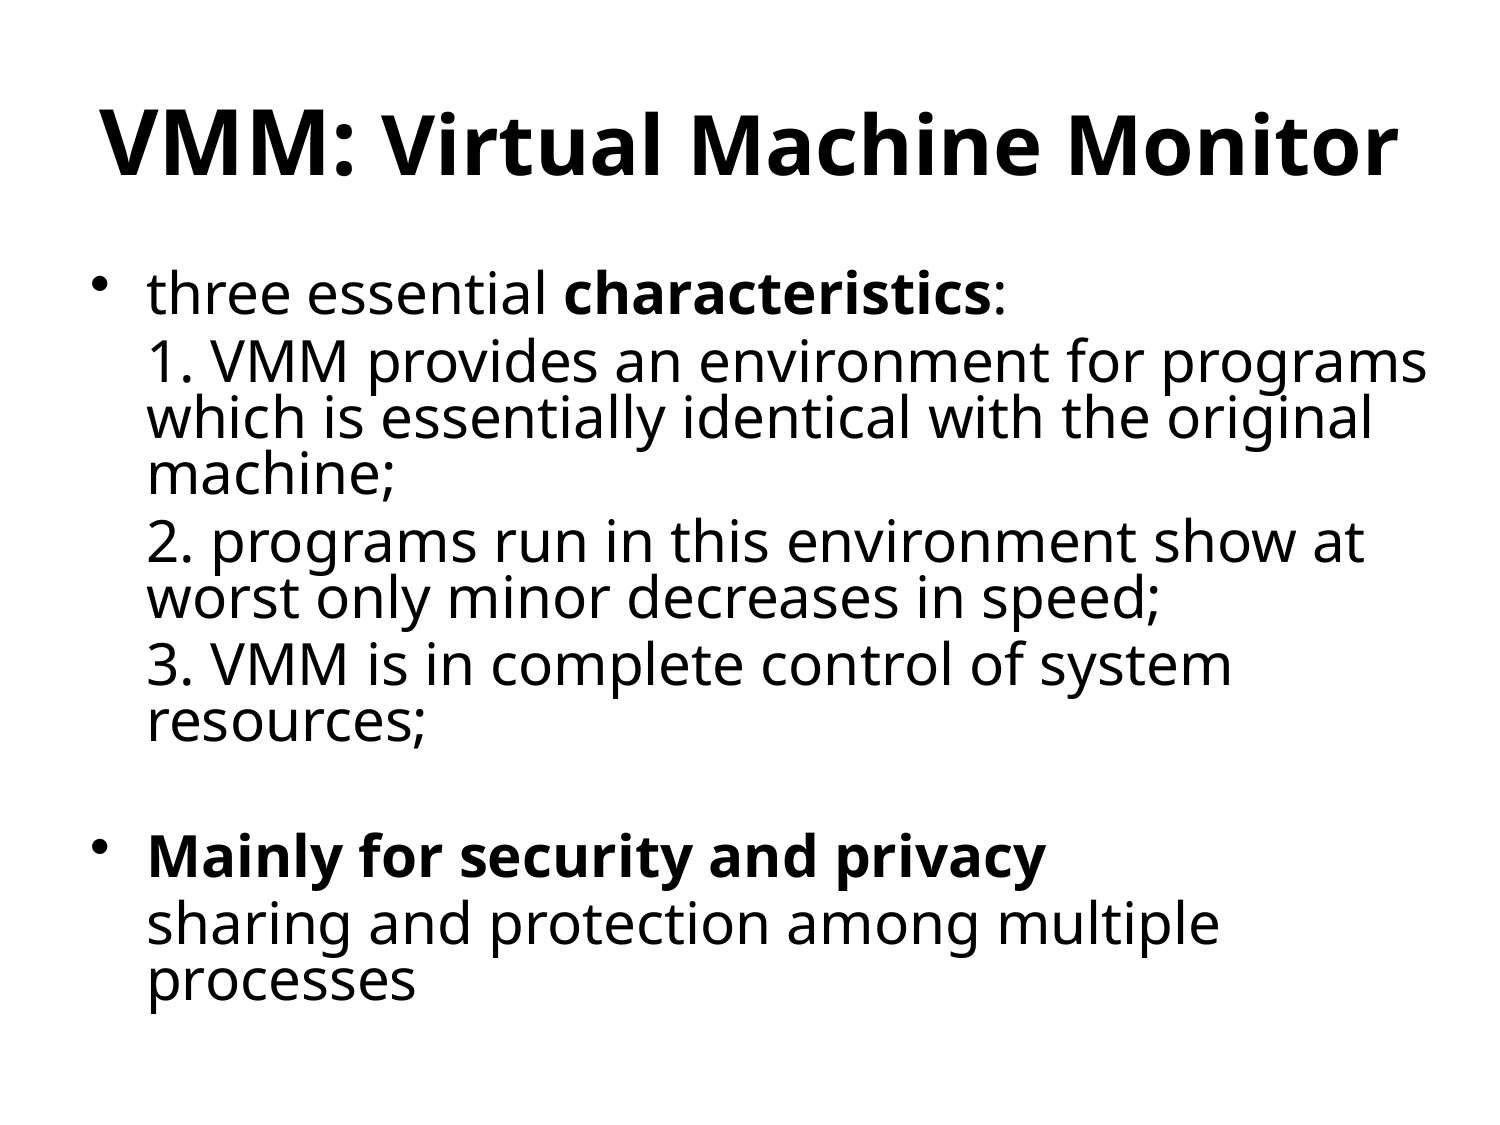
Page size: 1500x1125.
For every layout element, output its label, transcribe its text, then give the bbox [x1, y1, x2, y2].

title VMM: Virtual Machine Monitor [0, 45, 1500, 233]
list three essential characteristics: 1. VMM provides an environment for programs which is essentially identical with the original machine; 2. programs run in this environment show at worst only minor decreases in speed; 3. VMM is in complete control of system resources; Mainly for security and privacy sharing and protection among multiple processes [75, 262, 1500, 1125]
